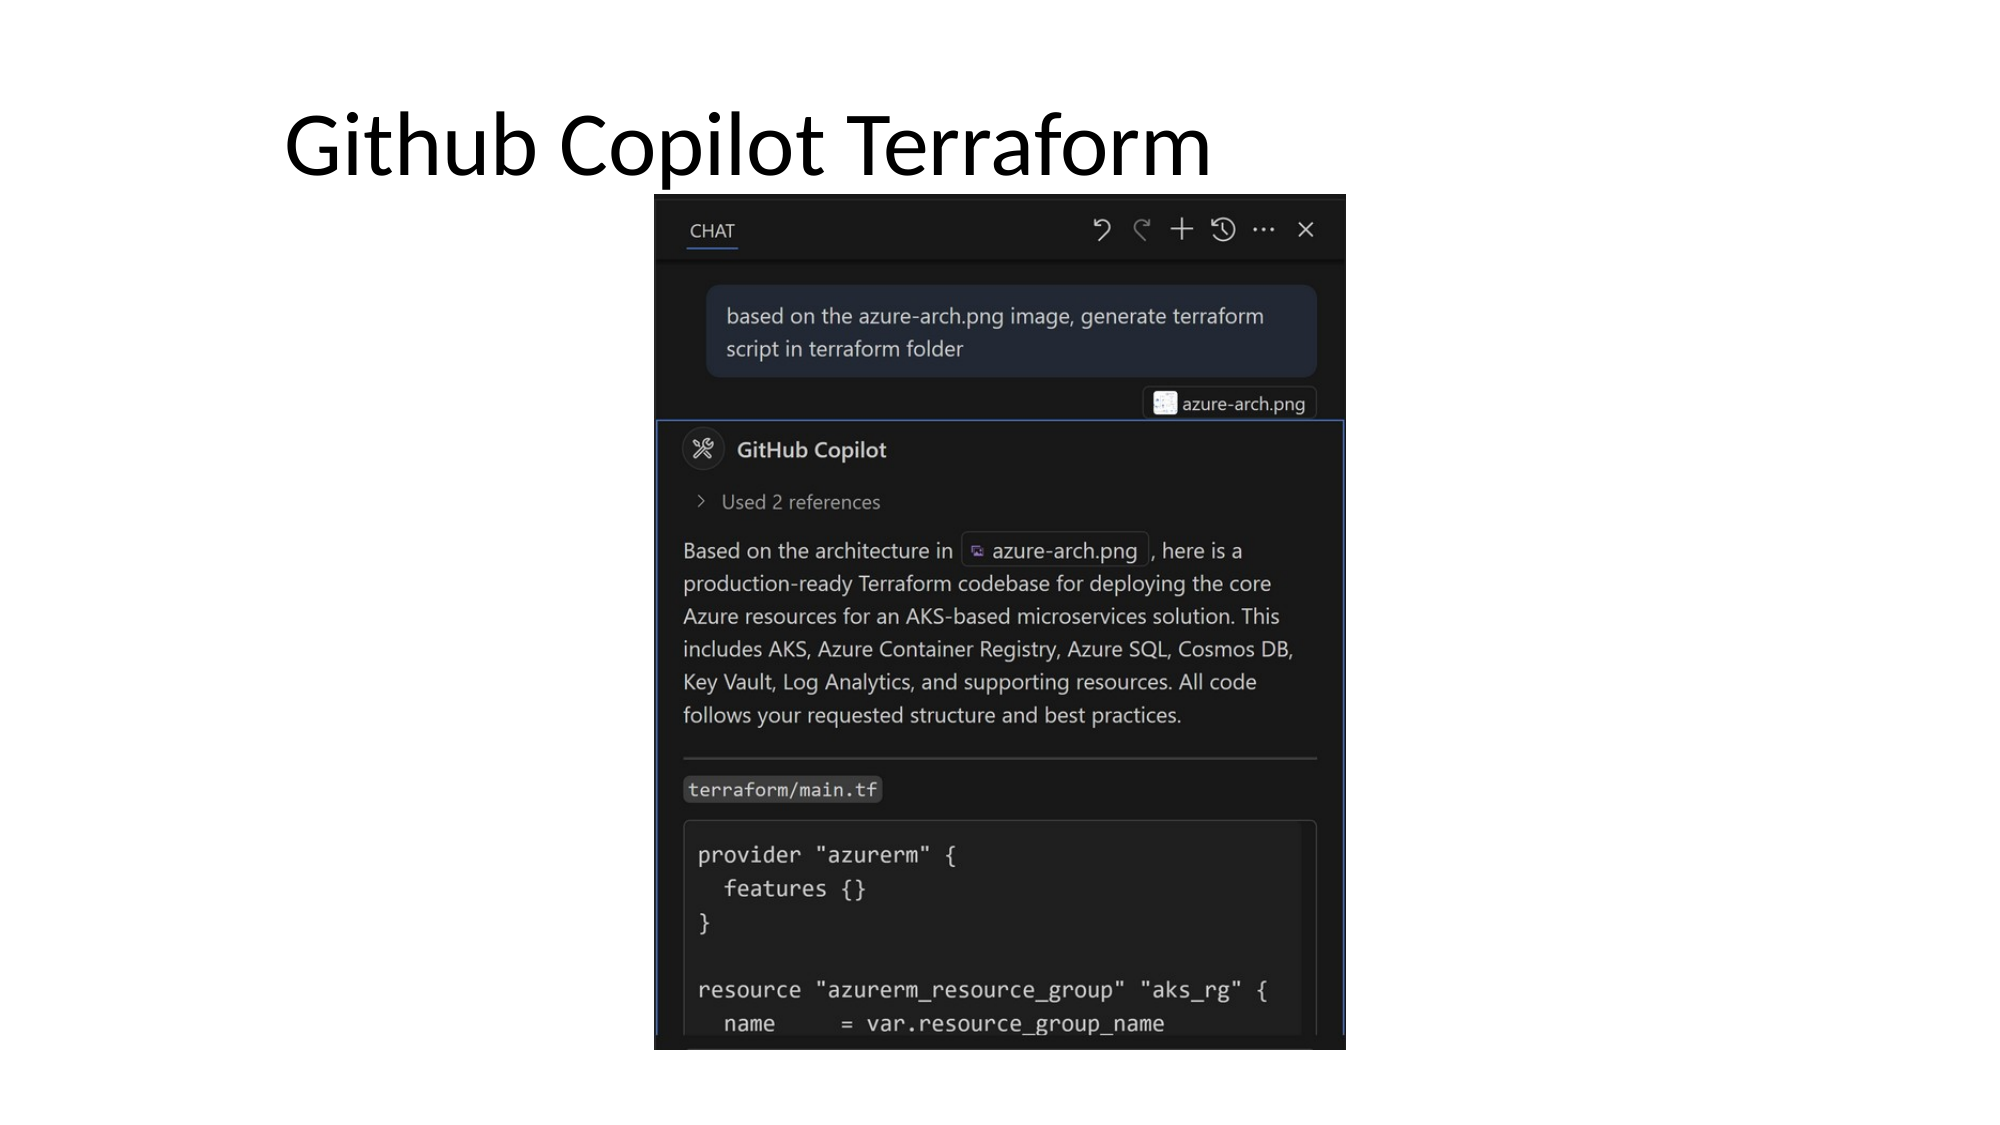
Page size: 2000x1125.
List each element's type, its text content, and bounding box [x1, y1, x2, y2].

title Github Copilot Terraform [75, 45, 1425, 233]
picture [653, 194, 1346, 1051]
